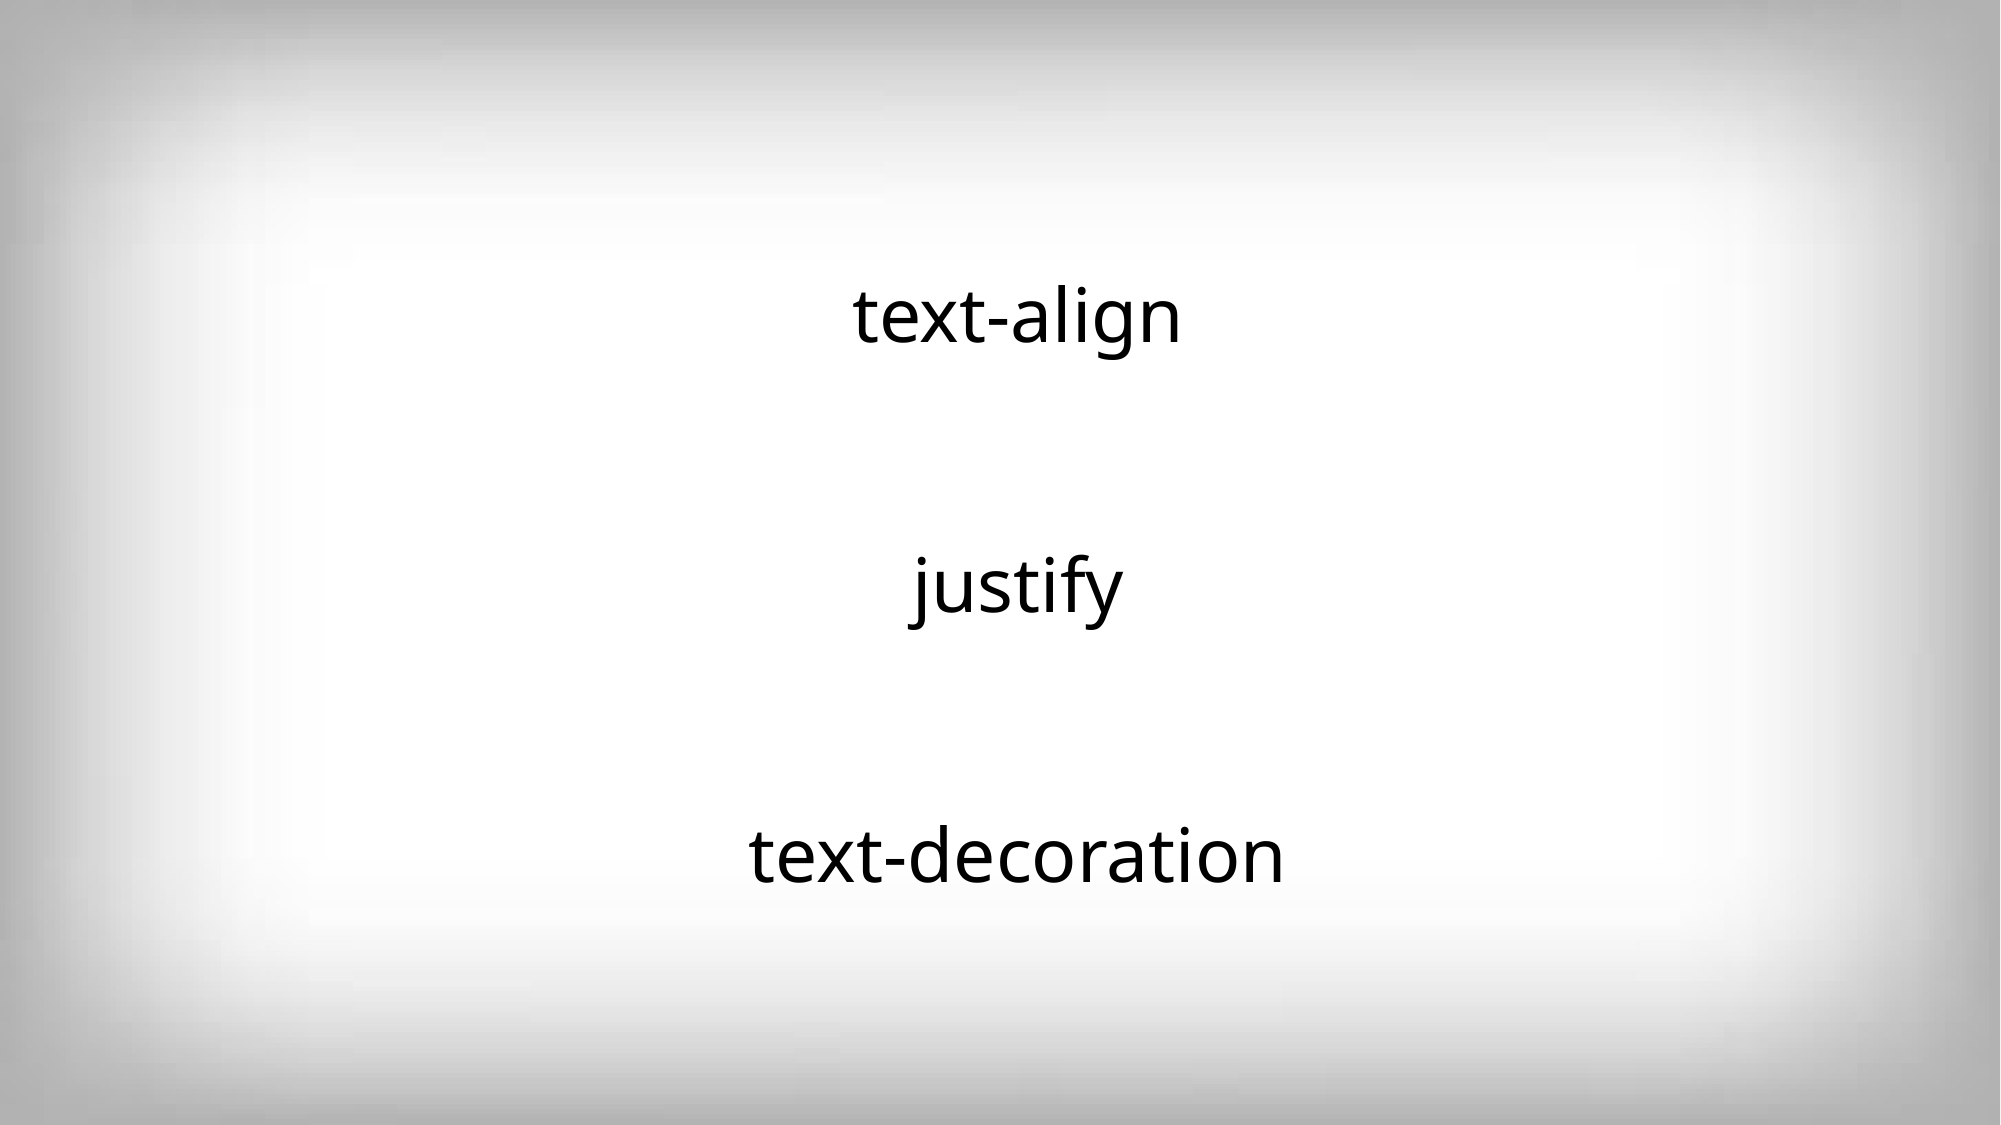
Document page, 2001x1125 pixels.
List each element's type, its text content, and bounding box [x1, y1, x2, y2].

text_box text-align justify text-decoration [346, 259, 1690, 905]
picture [0, 0, 2001, 1125]
